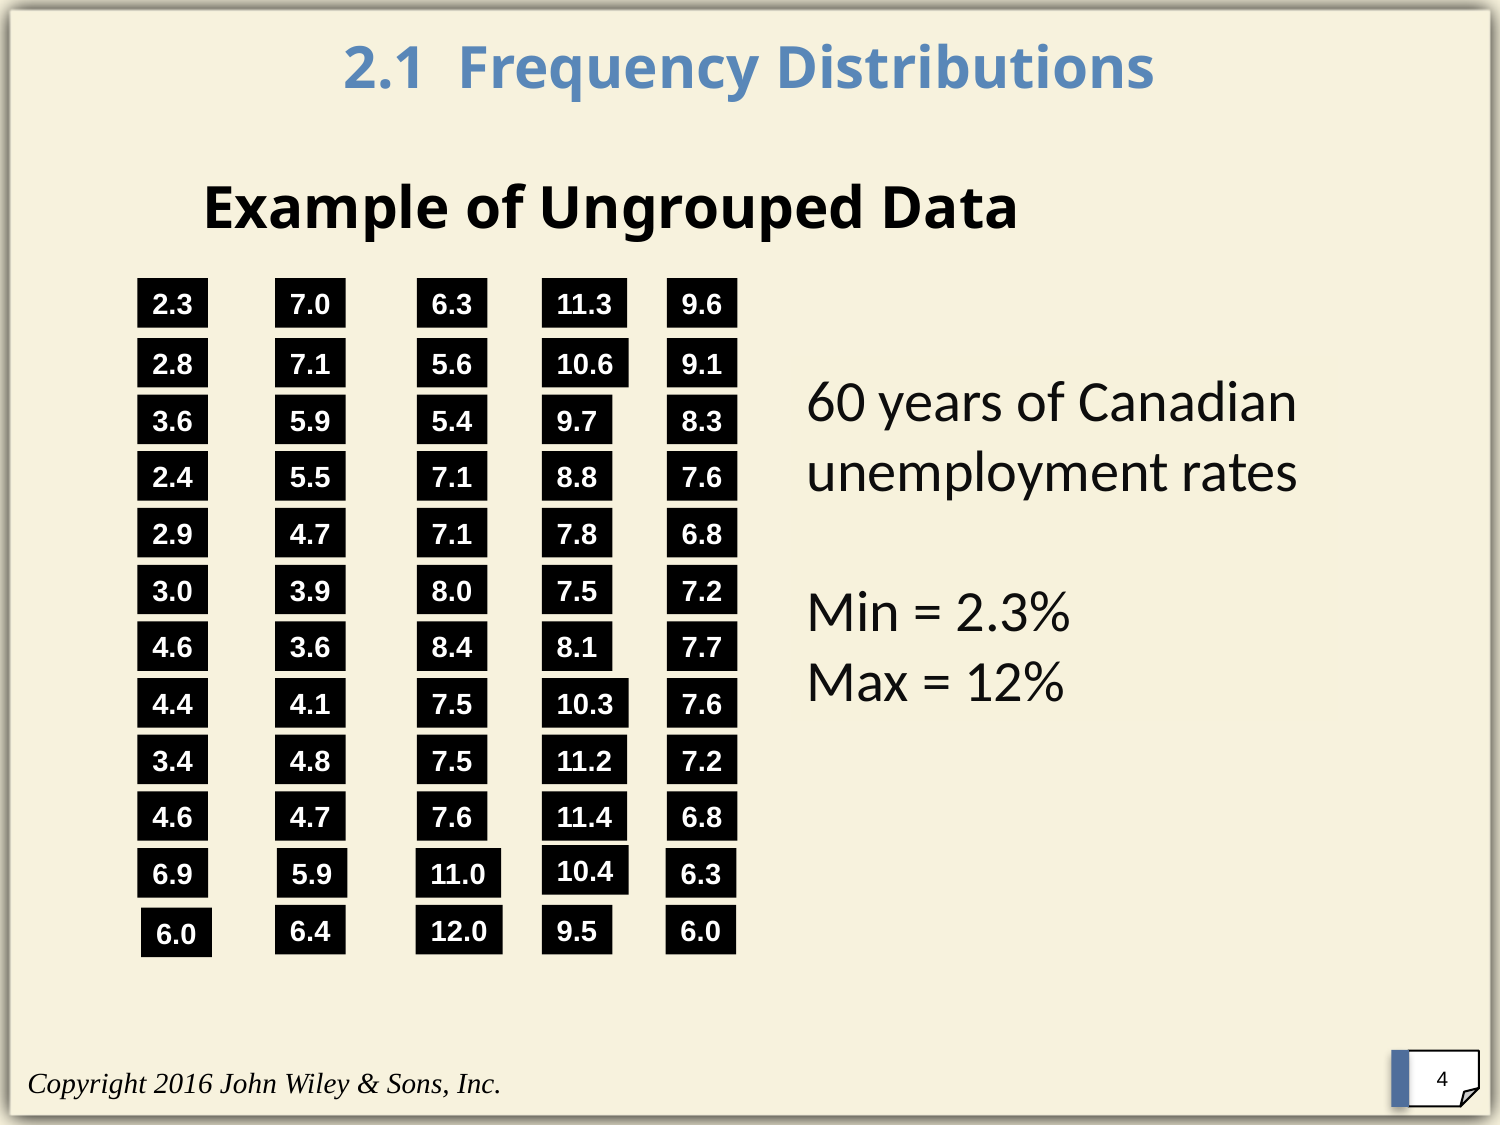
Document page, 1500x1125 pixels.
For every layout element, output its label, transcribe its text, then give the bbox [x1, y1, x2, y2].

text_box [137, 277, 1338, 954]
list [49, 137, 1426, 988]
title 2.1 Frequency Distributions [31, 37, 1469, 102]
text_box Example of Ungrouped Data [187, 162, 1363, 368]
